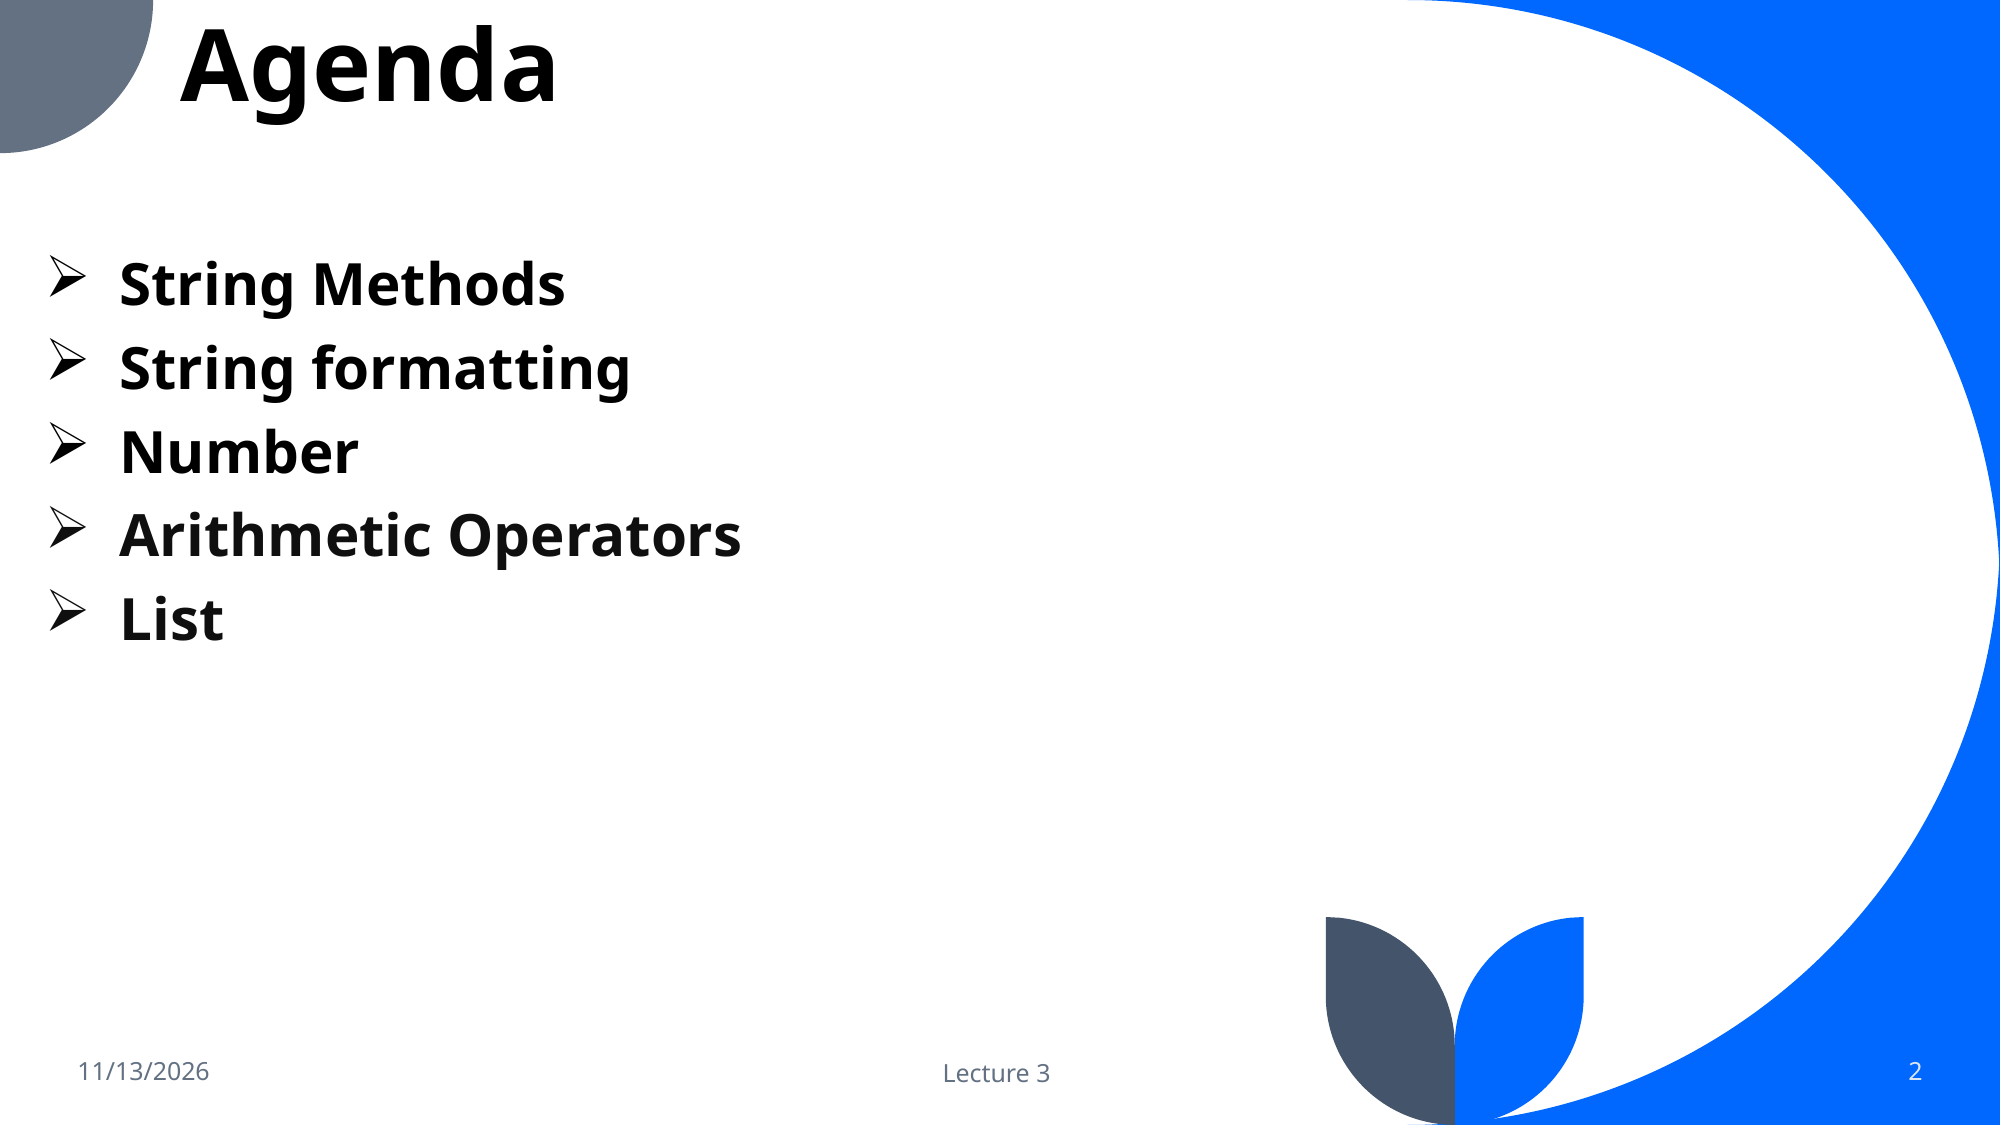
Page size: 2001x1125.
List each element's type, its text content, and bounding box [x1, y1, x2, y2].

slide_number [62, 1042, 513, 1103]
title Agenda [165, 22, 1058, 131]
slide_number 2 [1665, 1042, 1938, 1103]
list String Methods String formatting Number Arithmetic Operators List [29, 247, 1634, 801]
footer Lecture 3 [662, 1042, 1338, 1103]
